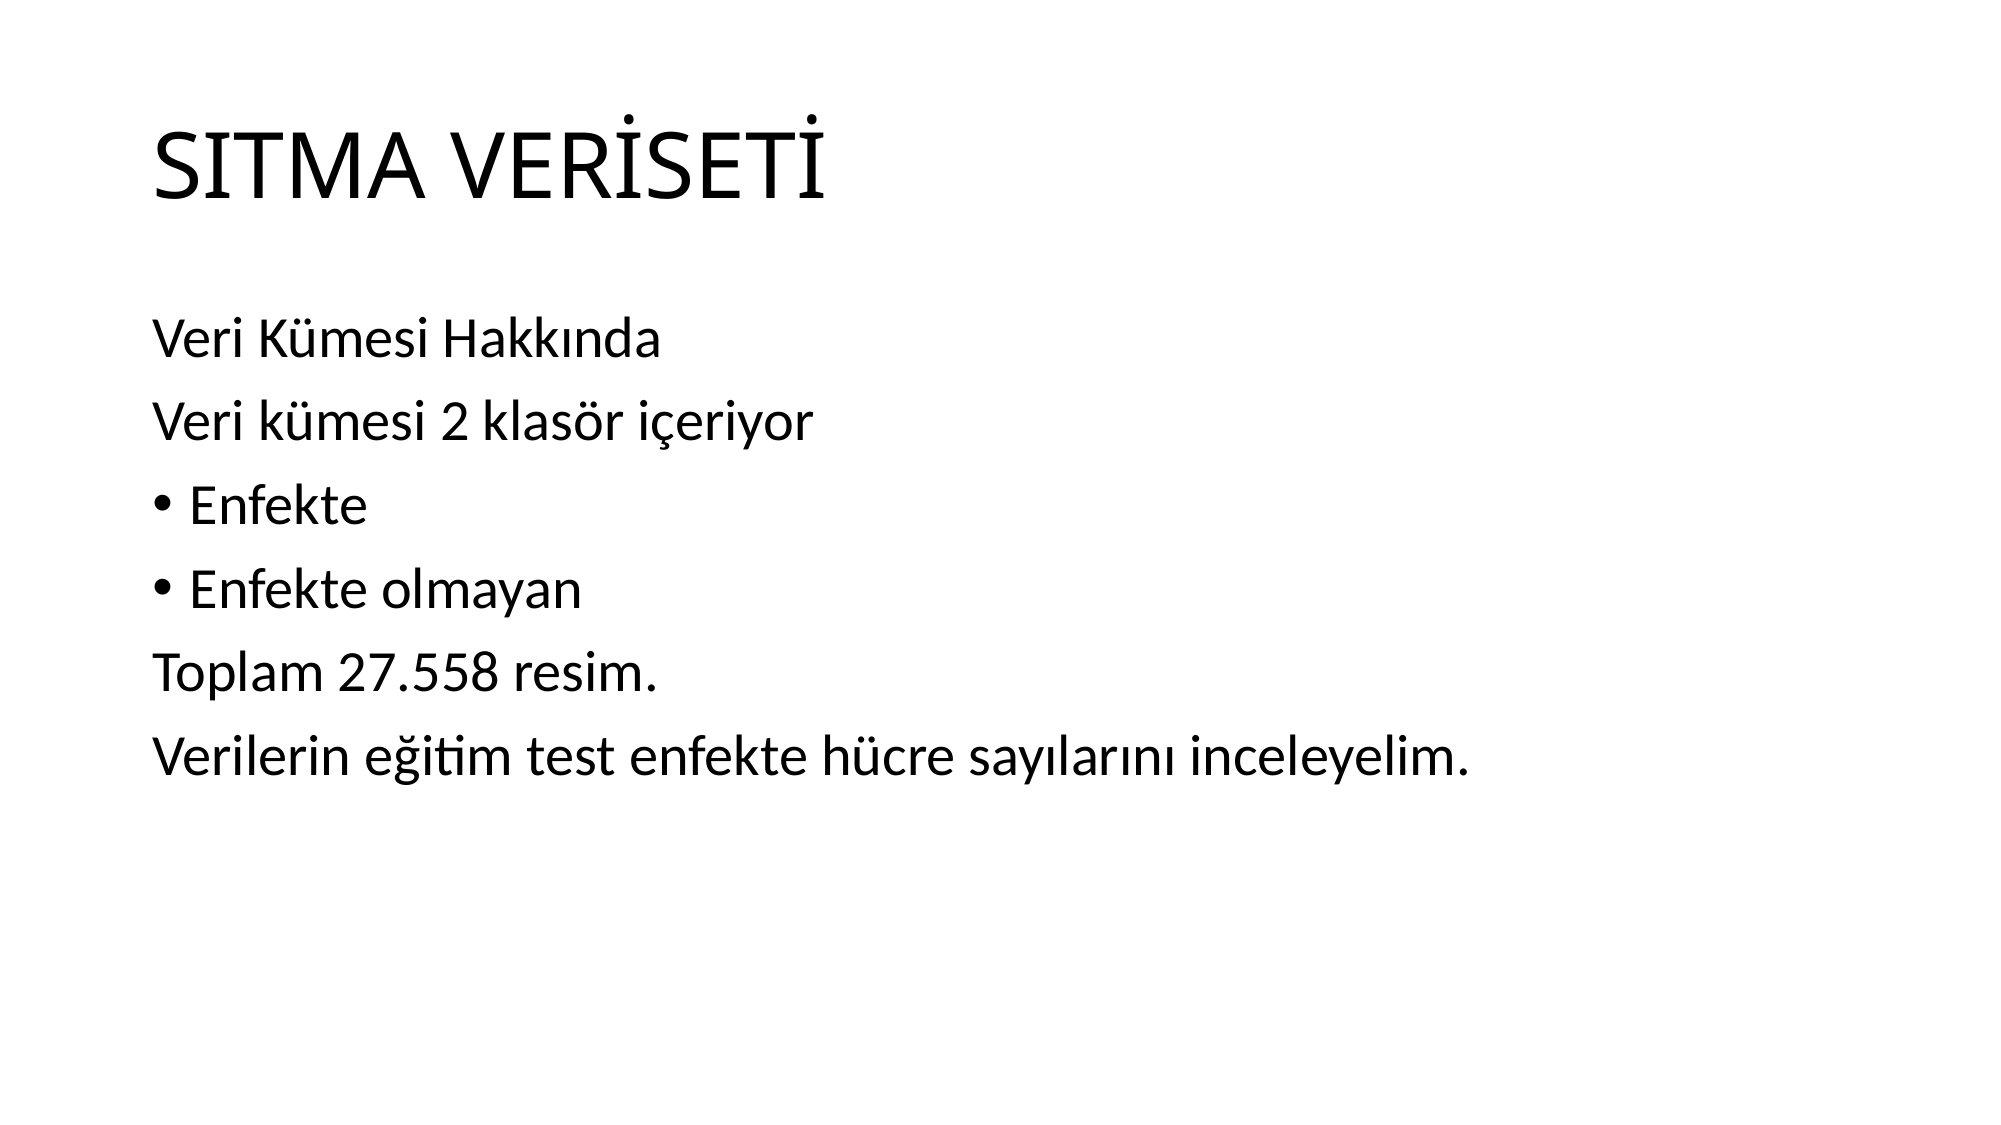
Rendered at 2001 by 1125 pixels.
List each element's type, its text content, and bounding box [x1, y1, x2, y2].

title SITMA VERİSETİ [137, 59, 1863, 278]
list Veri Kümesi Hakkında Veri kümesi 2 klasör içeriyor Enfekte Enfekte olmayan Toplam 27.558 resim. Verilerin eğitim test enfekte hücre sayılarını inceleyelim. [137, 299, 1863, 1014]
